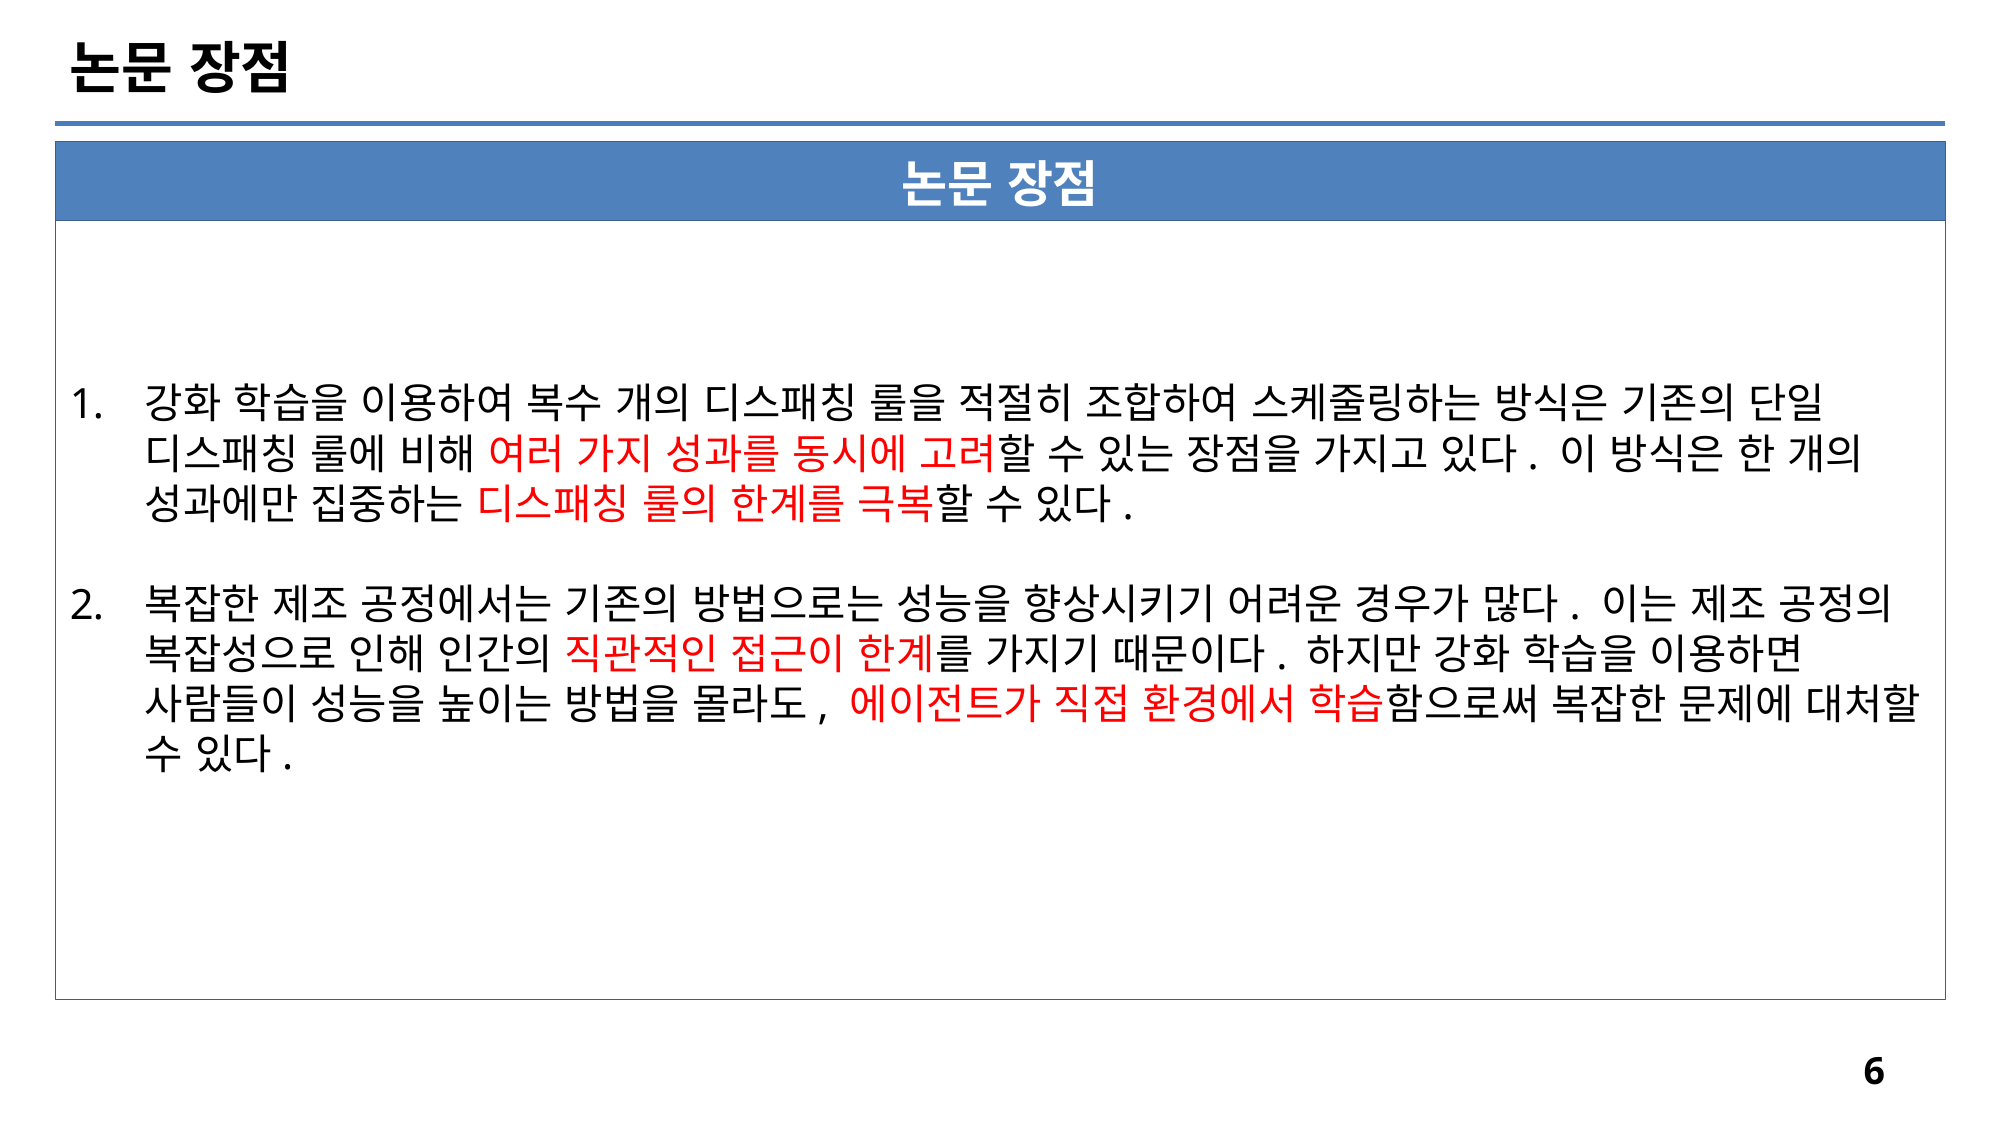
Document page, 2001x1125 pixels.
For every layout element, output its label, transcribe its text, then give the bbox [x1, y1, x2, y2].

text_box 강화 학습을 이용하여 복수 개의 디스패칭 룰을 적절히 조합하여 스케줄링하는 방식은 기존의 단일 디스패칭 룰에 비해 여러 가지 성과를 동시에 고려할 수 있는 장점을 가지고 있다. 이 방식은 한 개의 성과에만 집중하는 디스패칭 룰의 한계를 극복할 수 있다. 복잡한 제조 공정에서는 기존의 방법으로는 성능을 향상시키기 어려운 경우가 많다. 이는 제조 공정의 복잡성으로 인해 인간의 직관적인 접근이 한계를 가지기 때문이다. 하지만 강화 학습을 이용하면 사람들이 성능을 높이는 방법을 몰라도, 에이전트가 직접 환경에서 학습함으로써 복잡한 문제에 대처할 수 있다. [53, 221, 1947, 1002]
slide_number 6 [1433, 1042, 1900, 1103]
text_box 논문 장점 [54, 24, 1000, 107]
text_box 논문 장점 [53, 140, 1947, 222]
